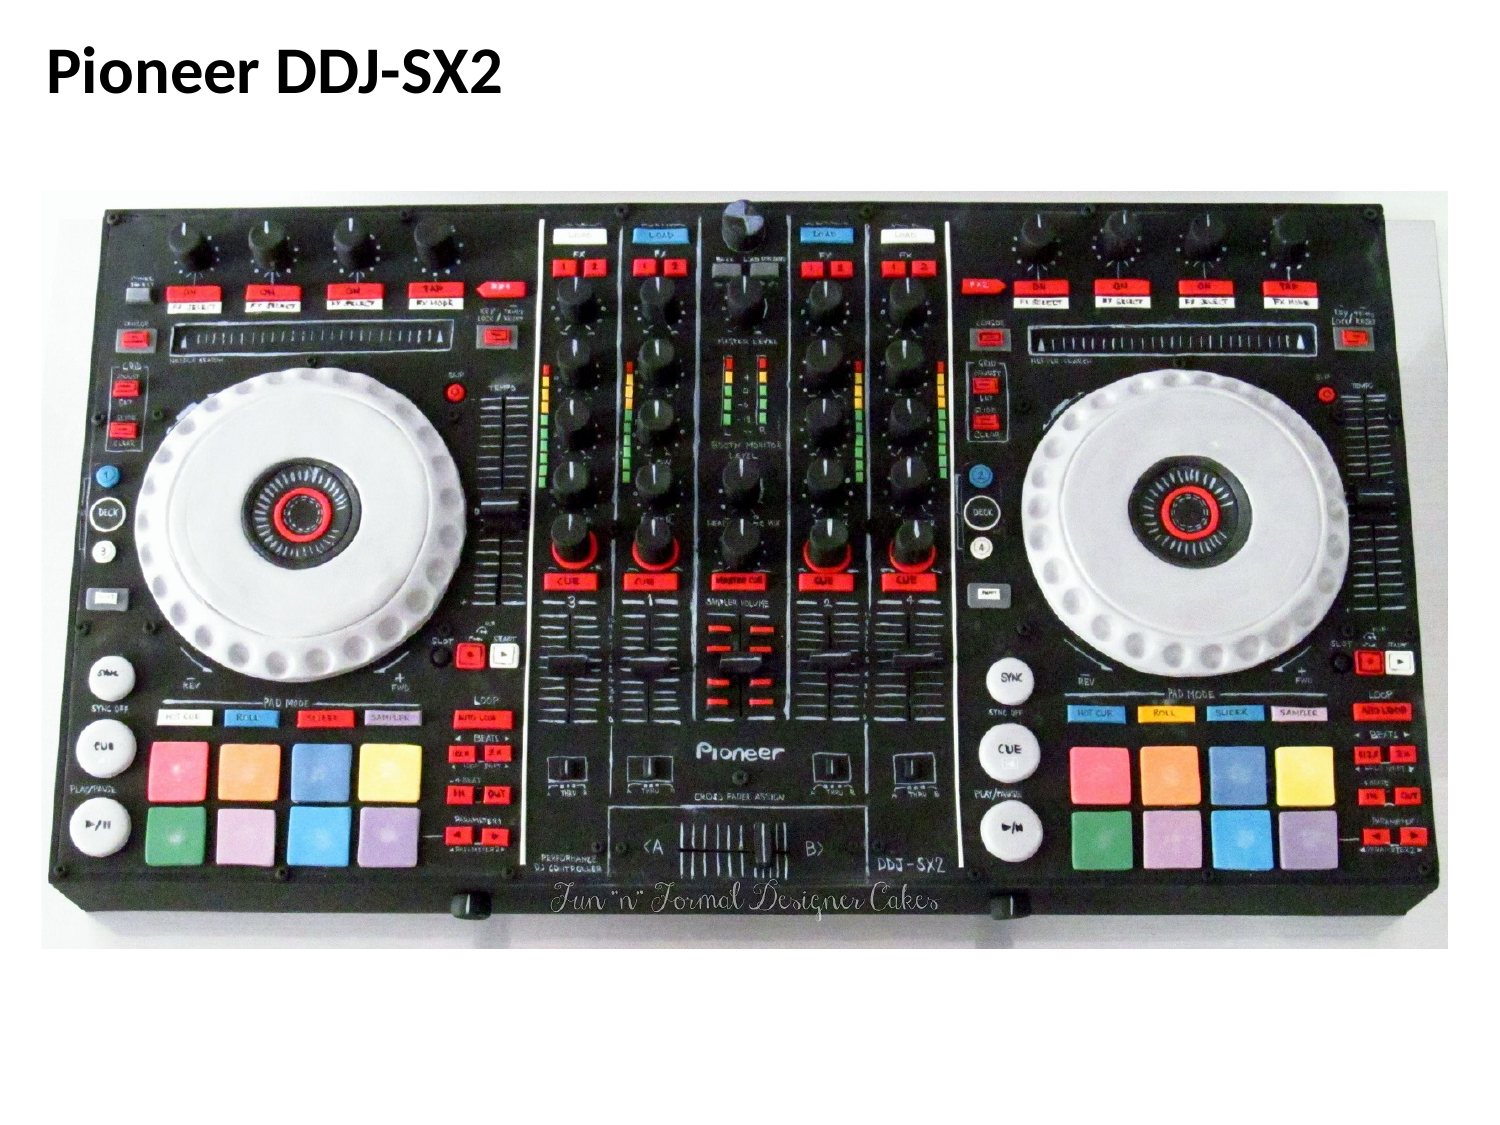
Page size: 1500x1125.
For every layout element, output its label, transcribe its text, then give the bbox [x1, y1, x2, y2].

picture [41, 191, 1449, 949]
text_box Pioneer DDJ-SX2 [31, 19, 519, 115]
